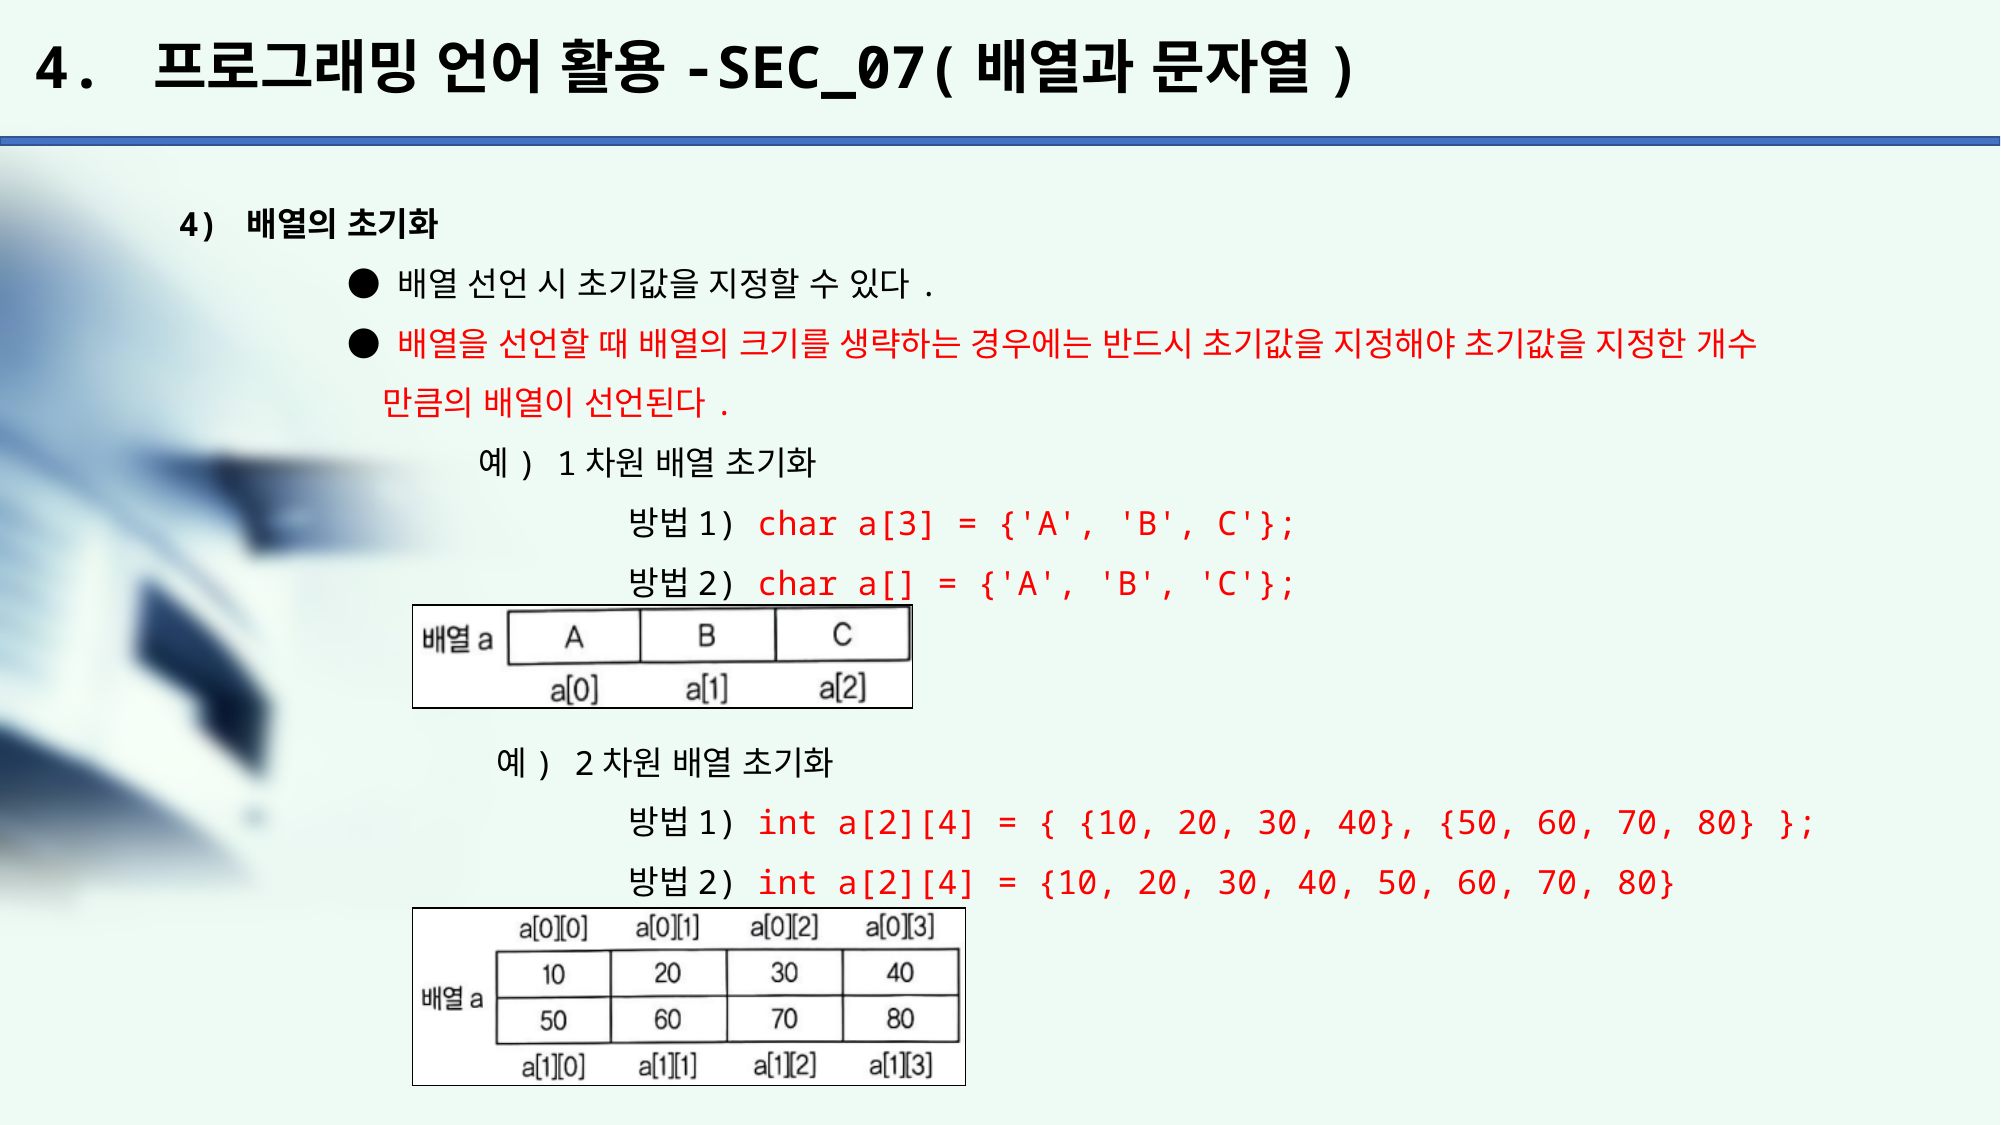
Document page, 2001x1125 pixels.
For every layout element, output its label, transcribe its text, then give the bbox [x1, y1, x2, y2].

picture [0, 146, 2000, 1125]
title 4. 프로그래밍 언어 활용-SEC_07(배열과 문자열) [19, 14, 1922, 126]
picture [0, 0, 2000, 136]
text_box 4) 배열의 초기화 ● 배열 선언 시 초기값을 지정할 수 있다. ● 배열을 선언할 때 배열의 크기를 생략하는 경우에는 반드시 초기값을 지정해야 초기값을 지정한 개수 만큼의 배열이 선언된다. 예) 1차원 배열 초기화 방법1) char a[3] = {'A', 'B', C'}; 방법2) char a[] = {'A', 'B', 'C'}; 예) 2차원 배열 초기화 방법1) int a[2][4] = { {10, 20, 30, 40}, {50, 60, 70, 80} }; 방법2) int a[2][4] = {10, 20, 30, 40, 50, 60, 70, 80} [163, 175, 1969, 909]
